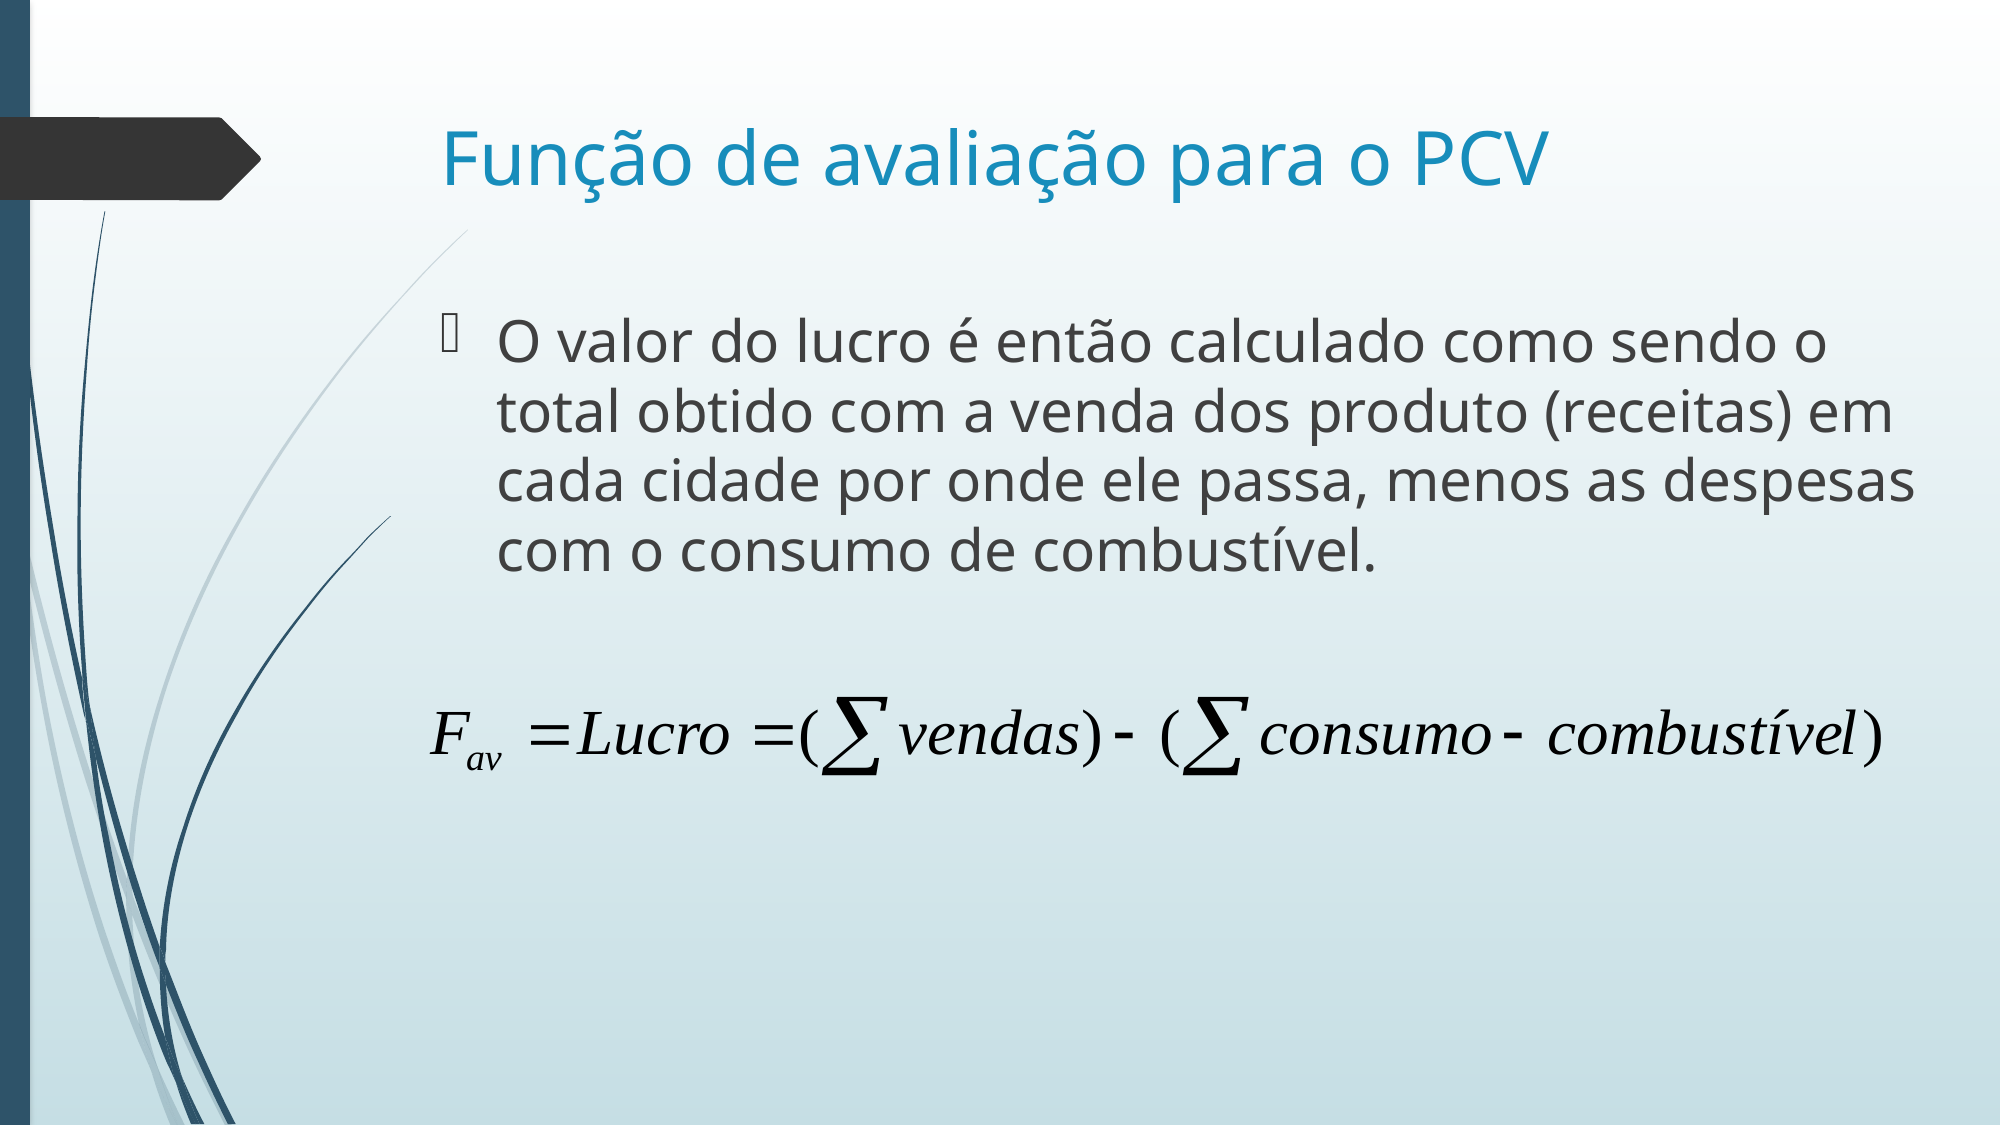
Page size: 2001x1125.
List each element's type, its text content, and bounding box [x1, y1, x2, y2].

list O valor do lucro é então calculado como sendo o total obtido com a venda dos produto (receitas) em cada cidade por onde ele passa, menos as despesas com o consumo de combustível. [425, 296, 1961, 982]
title Função de avaliação para o PCV [425, 102, 1888, 213]
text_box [418, 684, 1896, 792]
